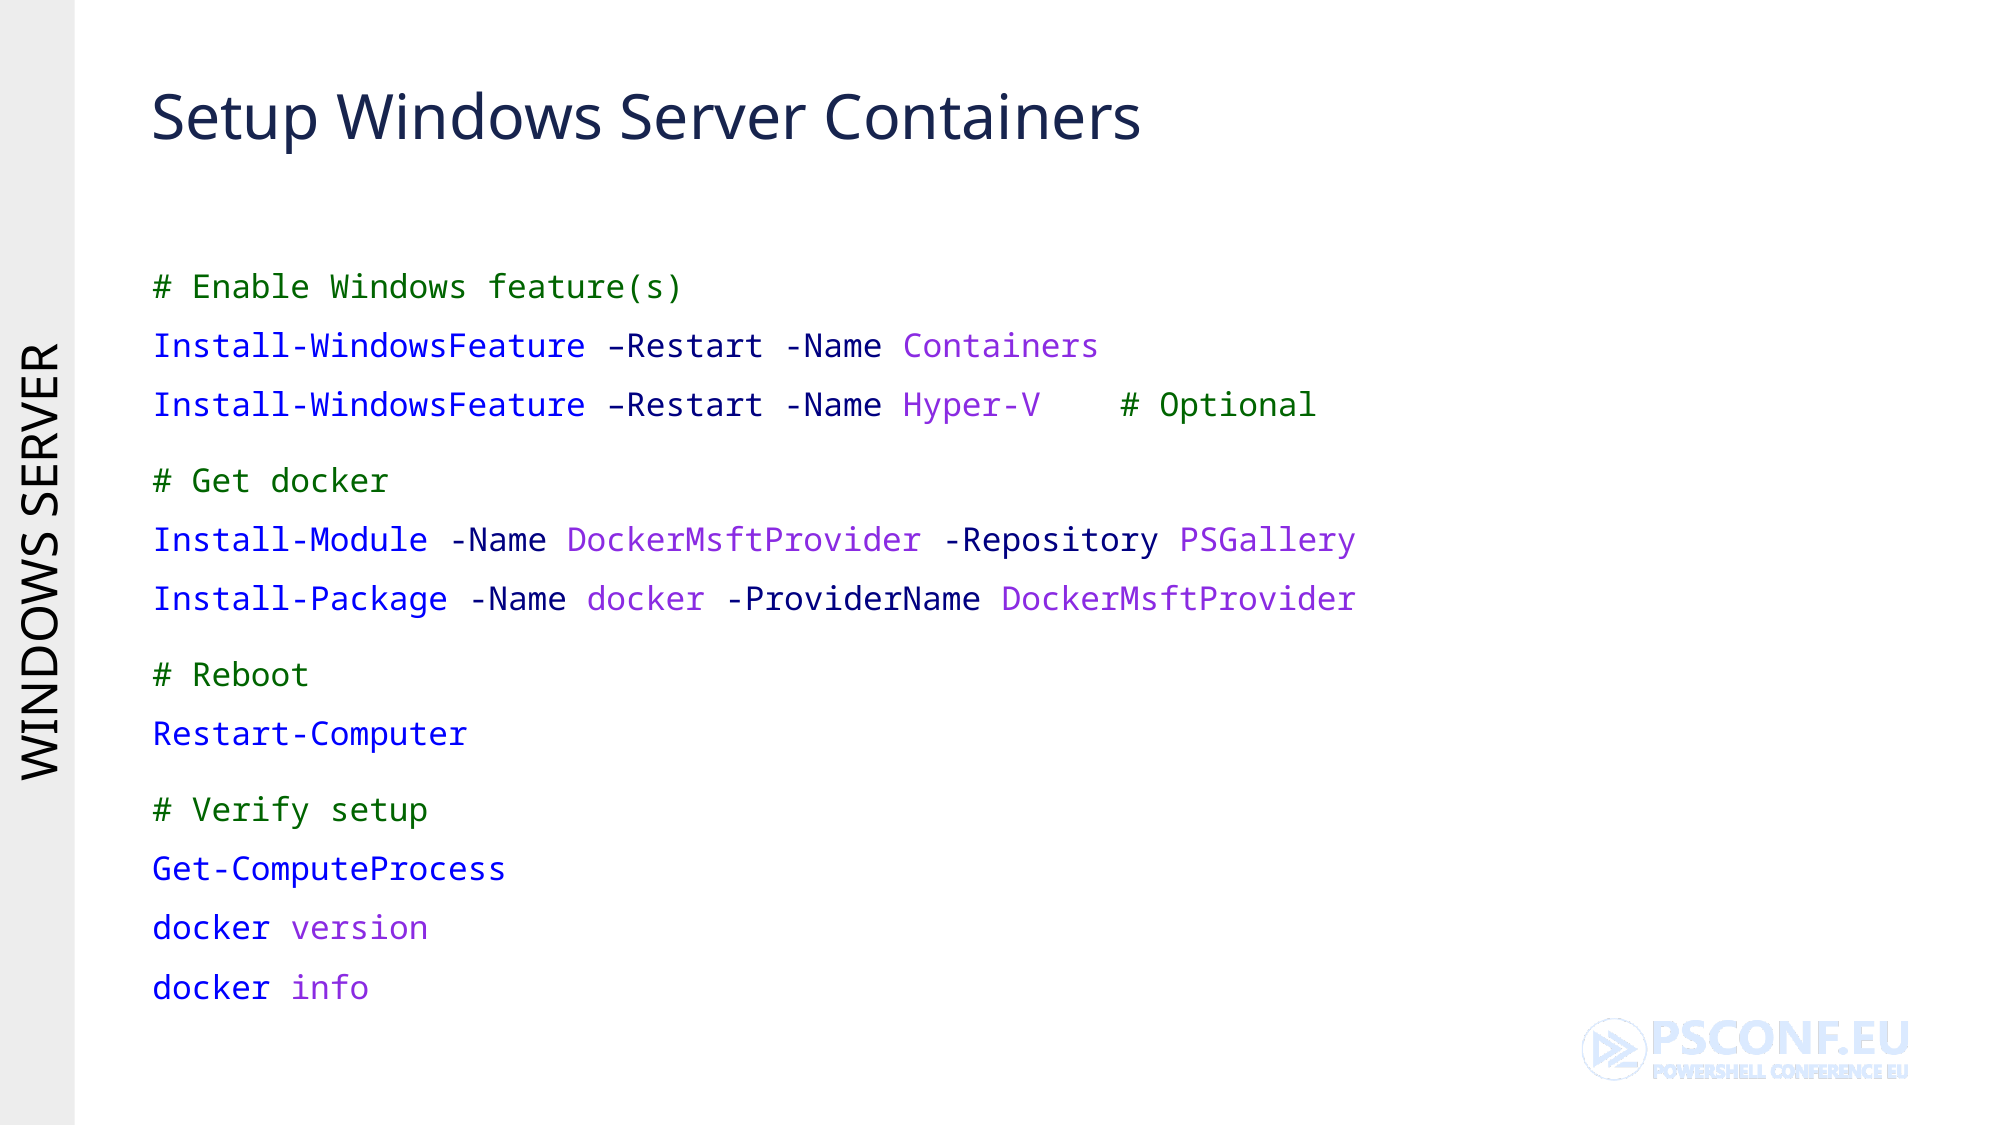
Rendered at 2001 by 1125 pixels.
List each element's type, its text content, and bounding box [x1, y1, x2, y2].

list # Enable Windows feature(s) Install-WindowsFeature –Restart -Name Containers Install-WindowsFeature –Restart -Name Hyper-V # Optional # Get docker Install-Module -Name DockerMsftProvider -Repository PSGallery Install-Package -Name docker -ProviderName DockerMsftProvider # Reboot Restart-Computer # Verify setup Get-ComputeProcess docker version docker info [137, 238, 1863, 1014]
text_box WINDOWS SERVER [0, 0, 75, 1125]
title Setup Windows Server Containers [135, 72, 1861, 167]
